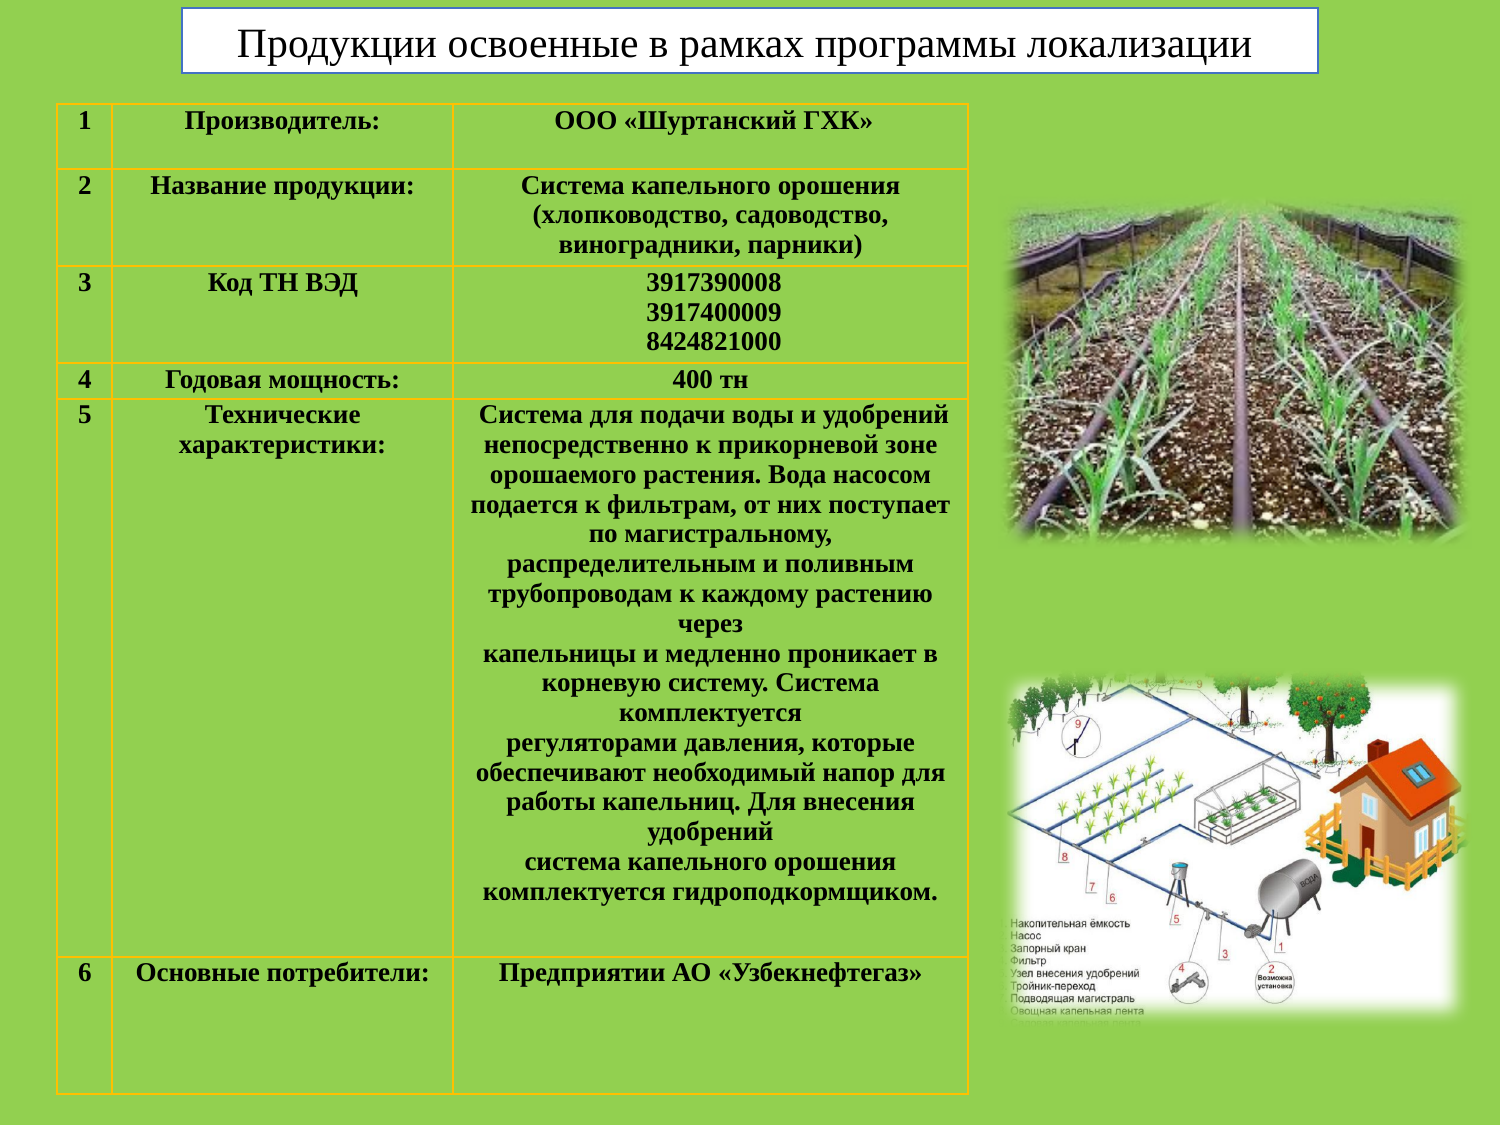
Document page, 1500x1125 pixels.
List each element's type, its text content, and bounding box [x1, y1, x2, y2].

table_cell Предприятии АО «Узбекнефтегаз» [454, 958, 967, 1093]
table_cell Код ТН ВЭД [113, 267, 452, 362]
table_cell 6 [58, 958, 111, 1093]
text_box Продукции освоенные в рамках программы локализации [181, 7, 1319, 74]
table_cell 2 [58, 170, 111, 265]
table_cell 3917390008 3917400009 8424821000 [454, 267, 967, 362]
table_cell 4 [58, 364, 111, 398]
picture [998, 668, 1473, 1029]
table_cell Годовая мощность: [113, 364, 452, 398]
table_header 1 [58, 105, 111, 168]
table_header ООО «Шуртанский ГХК» [454, 105, 967, 168]
table_cell 400 тн [454, 364, 967, 398]
table_cell Название продукции: [113, 170, 452, 265]
picture [998, 194, 1473, 549]
table_cell 5 [58, 400, 111, 956]
table_cell Основные потребители: [113, 958, 452, 1093]
table_cell Технические характеристики: [113, 400, 452, 956]
table_cell Система для подачи воды и удобрений непосредственно к прикорневой зоне орошаемого растения. Вода насосом подается к фильтрам, от них поступает по магистральному, распределительным и поливным трубопроводам к каждому растению через капельницы и медленно проникает в корневую систему. Система комплектуется регуляторами давления, которые обеспечивают необходимый напор для работы капельниц. Для внесения удобрений система капельного орошения комплектуется гидроподкормщиком. [454, 400, 967, 956]
table_header Производитель: [113, 105, 452, 168]
table_cell Система капельного орошения (хлопководство, садоводство, виноградники, парники) [454, 170, 967, 265]
table_cell 3 [58, 267, 111, 362]
